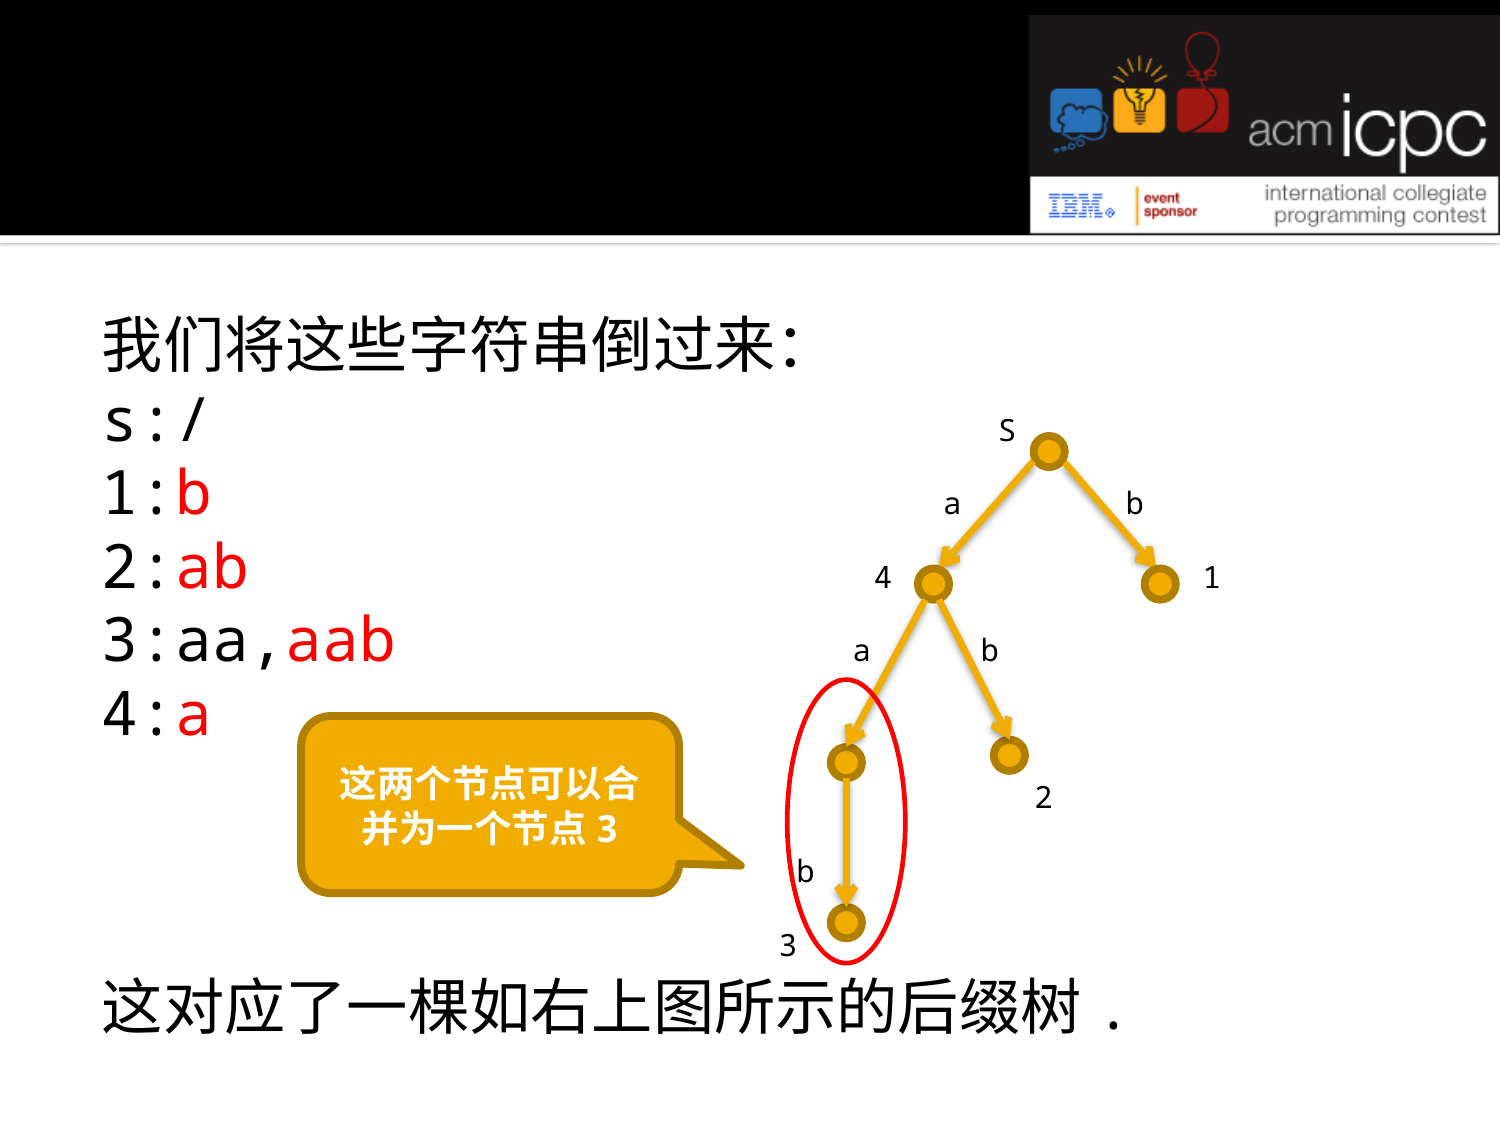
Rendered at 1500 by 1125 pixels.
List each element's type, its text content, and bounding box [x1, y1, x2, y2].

text_box [1029, 432, 1069, 472]
text_box [1140, 564, 1180, 604]
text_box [938, 461, 1034, 569]
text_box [1064, 462, 1157, 569]
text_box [938, 599, 1010, 740]
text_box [846, 599, 926, 747]
picture [1029, 15, 1500, 235]
list 我们将这些字符串倒过来： s:/ S 1:b a b 2:ab 4 1 3:aa,aab a b 4:a 2 b 3 这对应了一棵如右上图所示的后缀树. [75, 291, 1425, 1050]
text_box [913, 564, 954, 603]
text_box 这两个节点可以合并为一个节点3 [297, 712, 745, 898]
text_box [989, 736, 1029, 775]
text_box [783, 676, 910, 968]
